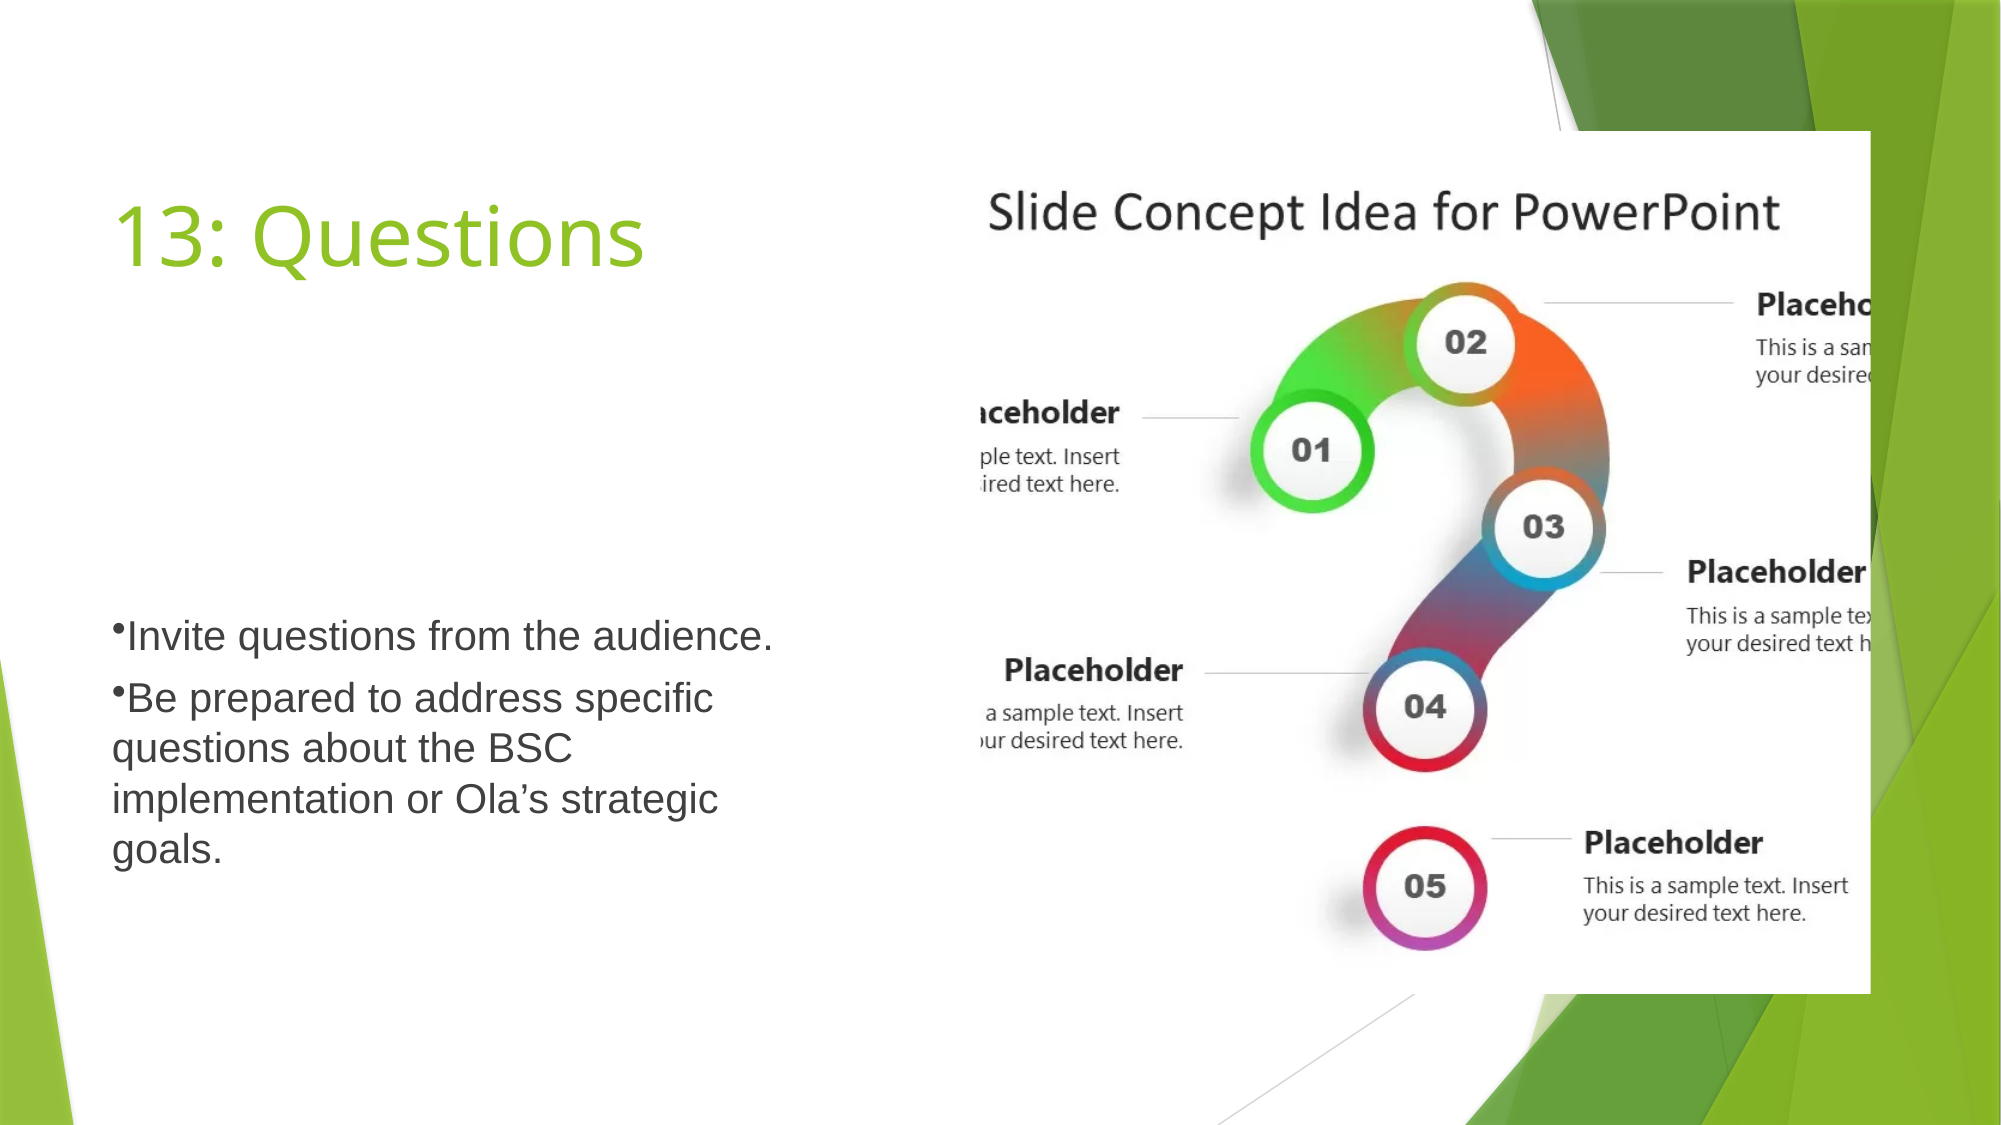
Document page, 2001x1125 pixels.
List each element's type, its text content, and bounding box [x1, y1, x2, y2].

title 13: Questions [96, 140, 845, 326]
picture [980, 130, 1872, 995]
list Invite questions from the audience. Be prepared to address specific questions about the BSC implementation or Ola’s strategic goals. [96, 382, 845, 1036]
